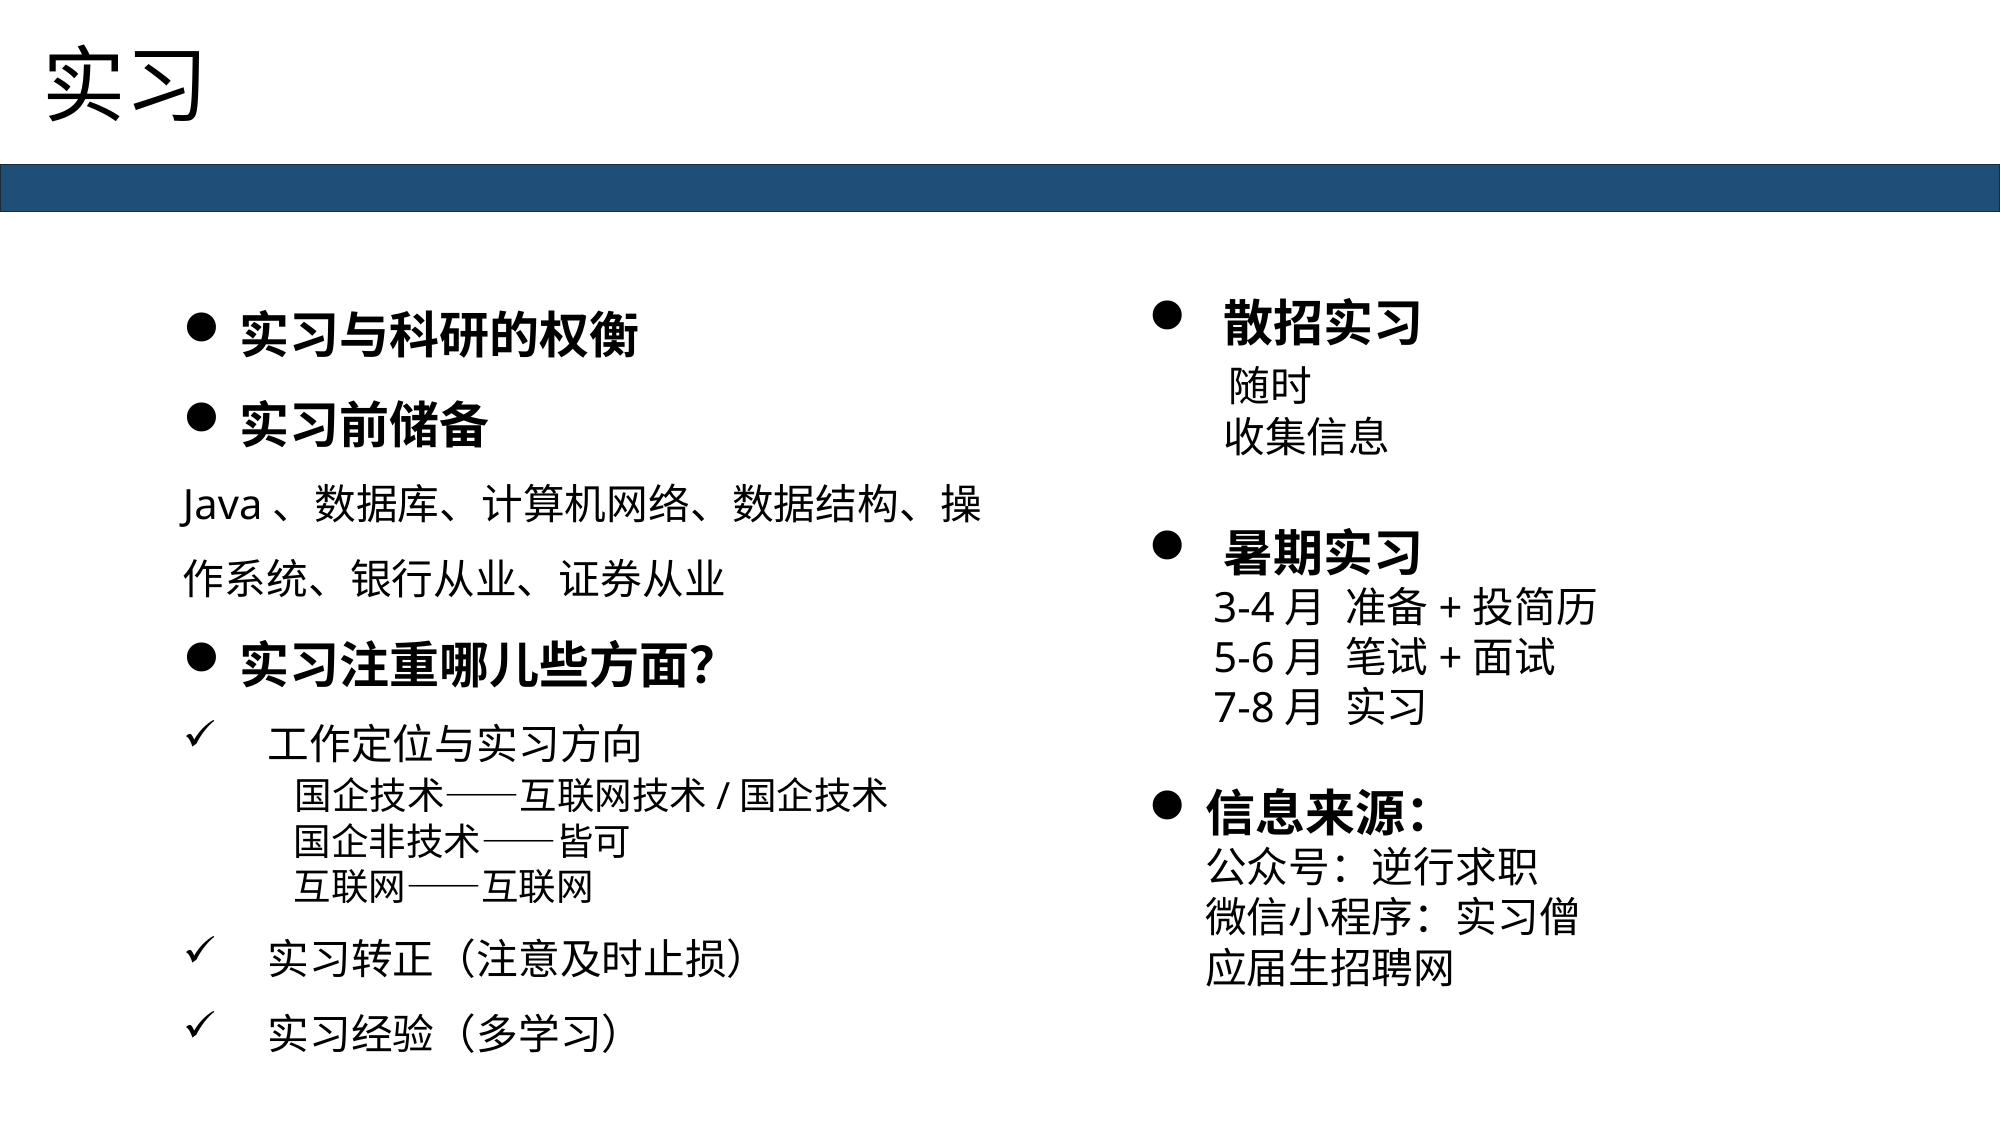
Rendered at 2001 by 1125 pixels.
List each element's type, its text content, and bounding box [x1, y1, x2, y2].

text_box 实习与科研的权衡 实习前储备 Java、数据库、计算机网络、数据结构、操作系统、银行从业、证券从业 实习注重哪儿些方面？ 工作定位与实习方向 国企技术——互联网技术/国企技术 国企非技术——皆可 互联网——互联网 实习转正（注意及时止损） 实习经验（多学习） [168, 265, 1000, 1066]
text_box 散招实习 随时 收集信息 暑期实习 3-4月 准备+投简历 5-6月 笔试+面试 7-8月 实习 信息来源： 公众号：逆行求职 微信小程序：实习僧 应届生招聘网 [1134, 283, 1839, 999]
text_box 实习 [27, 24, 505, 140]
text_box [0, 164, 2000, 212]
